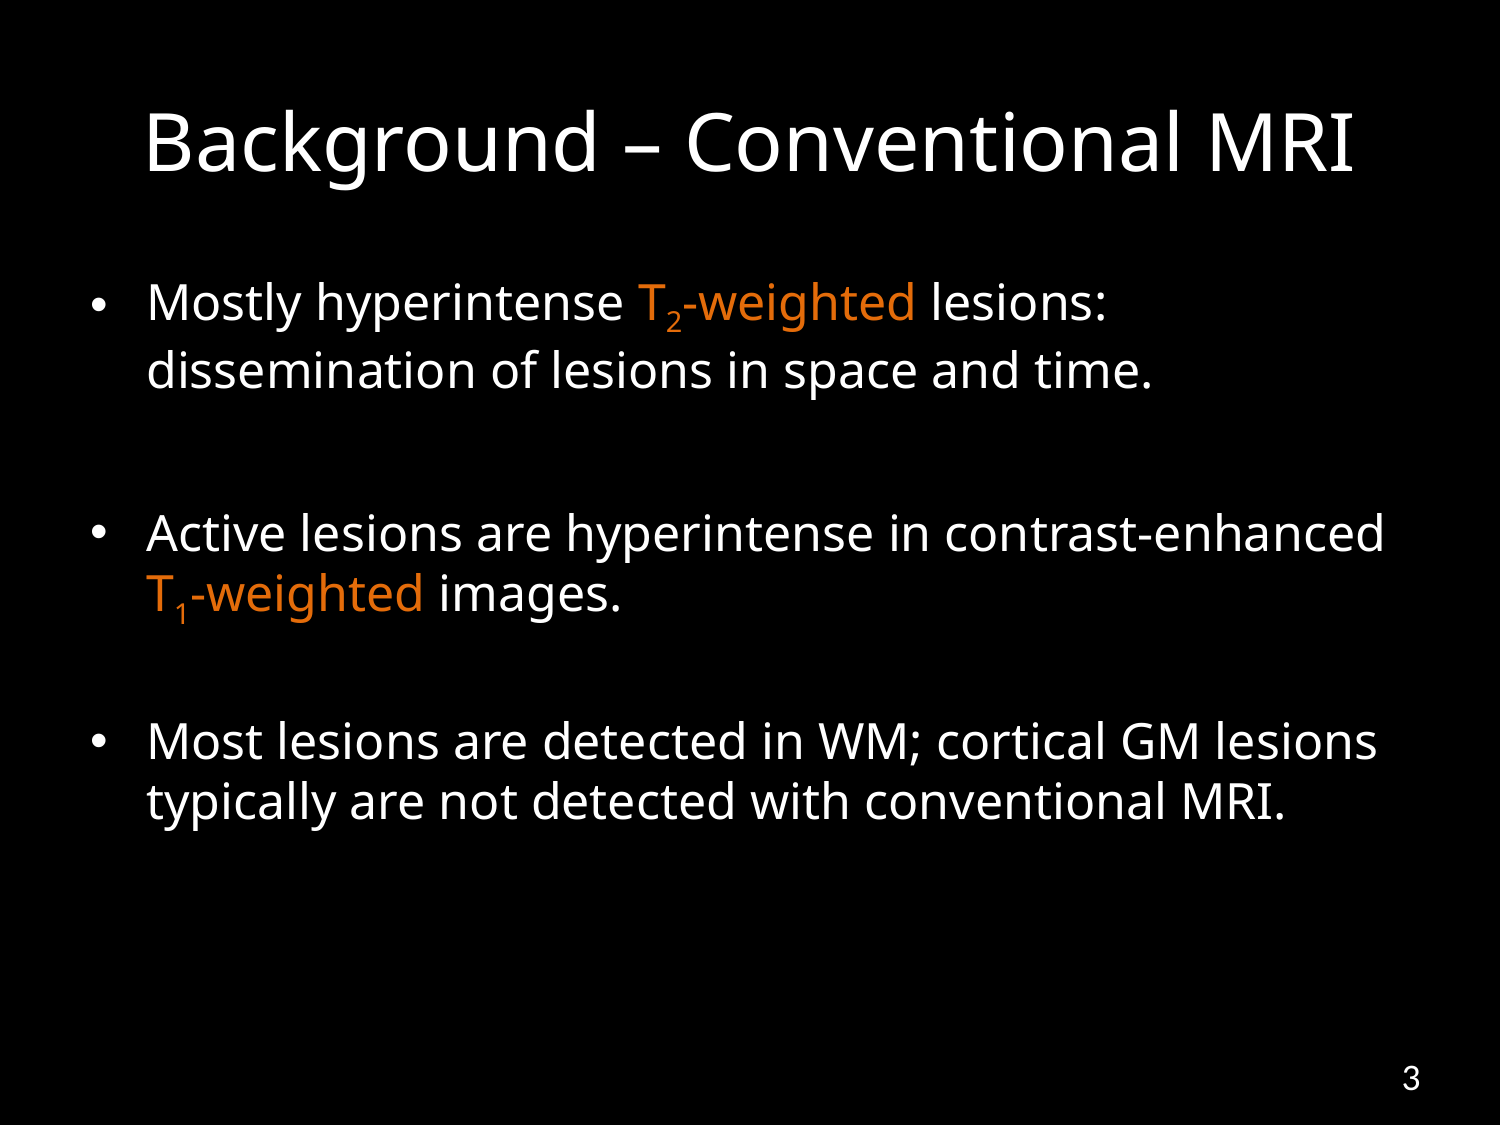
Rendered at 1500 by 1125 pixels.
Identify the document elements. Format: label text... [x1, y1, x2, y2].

text_box 3 [1386, 1045, 1476, 1106]
title Background – Conventional MRI [75, 45, 1425, 233]
list Mostly hyperintense T2-weighted lesions: dissemination of lesions in space and time. Active lesions are hyperintense in contrast-enhanced T1-weighted images. Most lesions are detected in WM; cortical GM lesions typically are not detected with conventional MRI. [75, 262, 1453, 1005]
